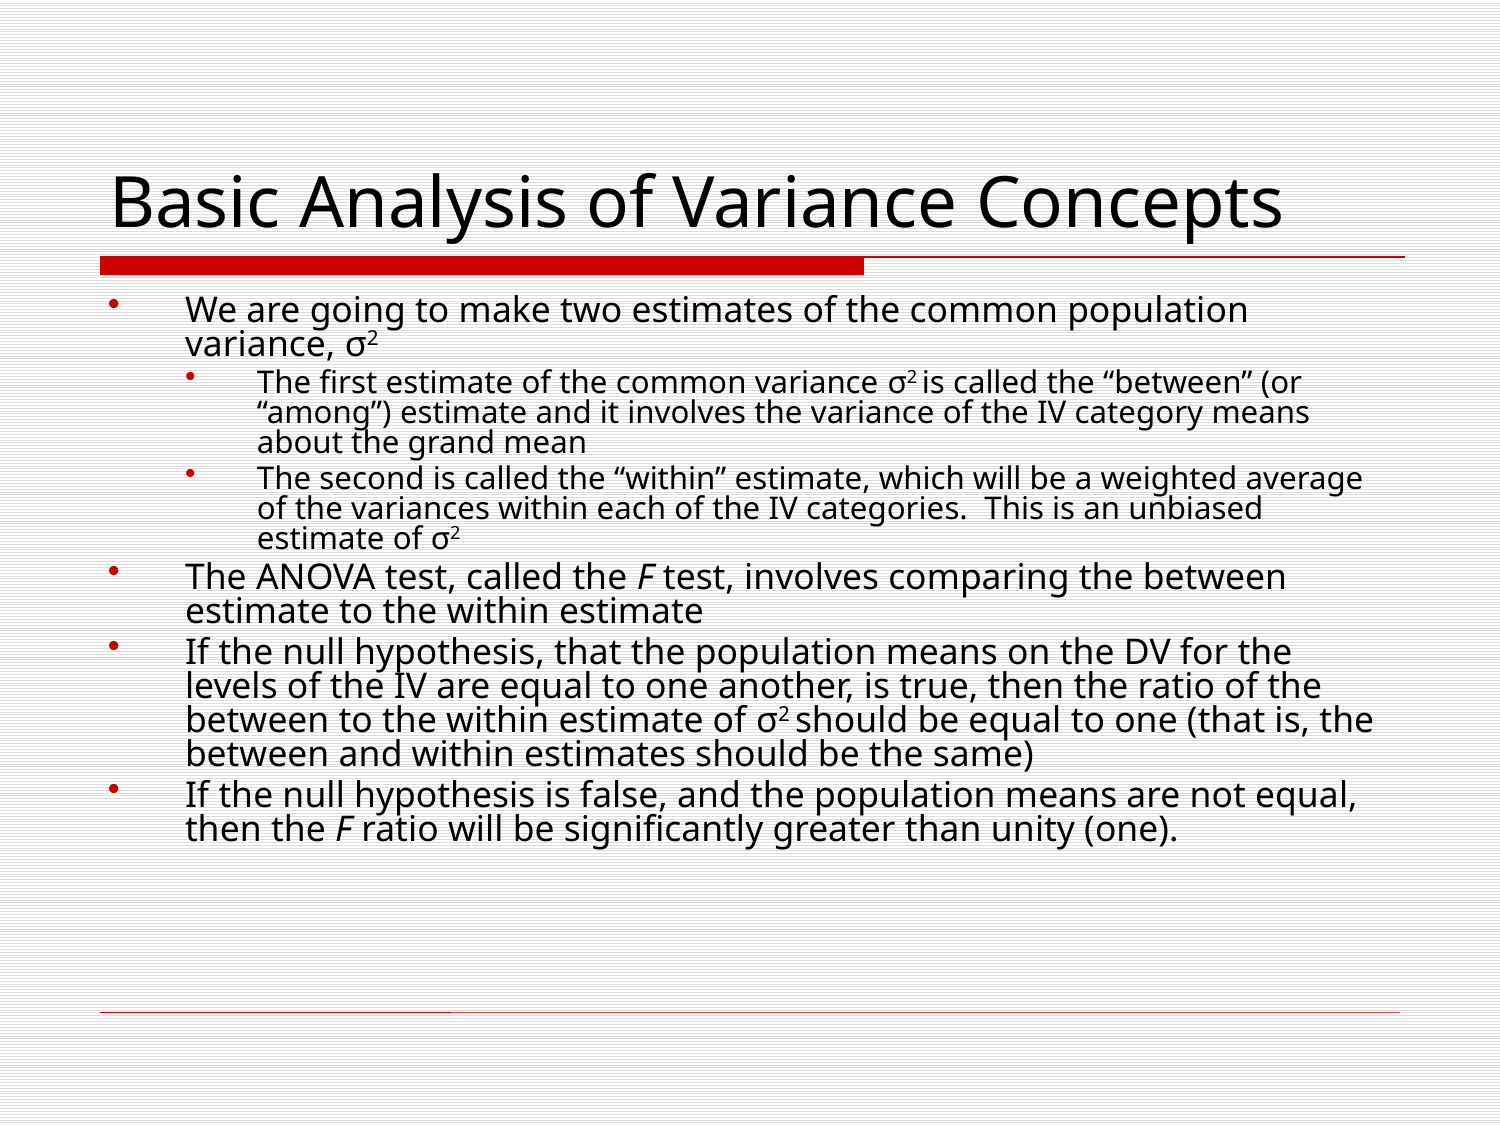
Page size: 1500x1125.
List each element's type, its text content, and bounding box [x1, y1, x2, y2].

title Basic Analysis of Variance Concepts [93, 49, 1407, 250]
list We are going to make two estimates of the common population variance, σ2 The first estimate of the common variance σ2 is called the “between” (or “among”) estimate and it involves the variance of the IV category means about the grand mean The second is called the “within” estimate, which will be a weighted average of the variances within each of the IV categories. This is an unbiased estimate of σ2 The ANOVA test, called the F test, involves comparing the between estimate to the within estimate If the null hypothesis, that the population means on the DV for the levels of the IV are equal to one another, is true, then the ratio of the between to the within estimate of σ2 should be equal to one (that is, the between and within estimates should be the same) If the null hypothesis is false, and the population means are not equal, then the F ratio will be significantly greater than unity (one). [92, 287, 1406, 988]
